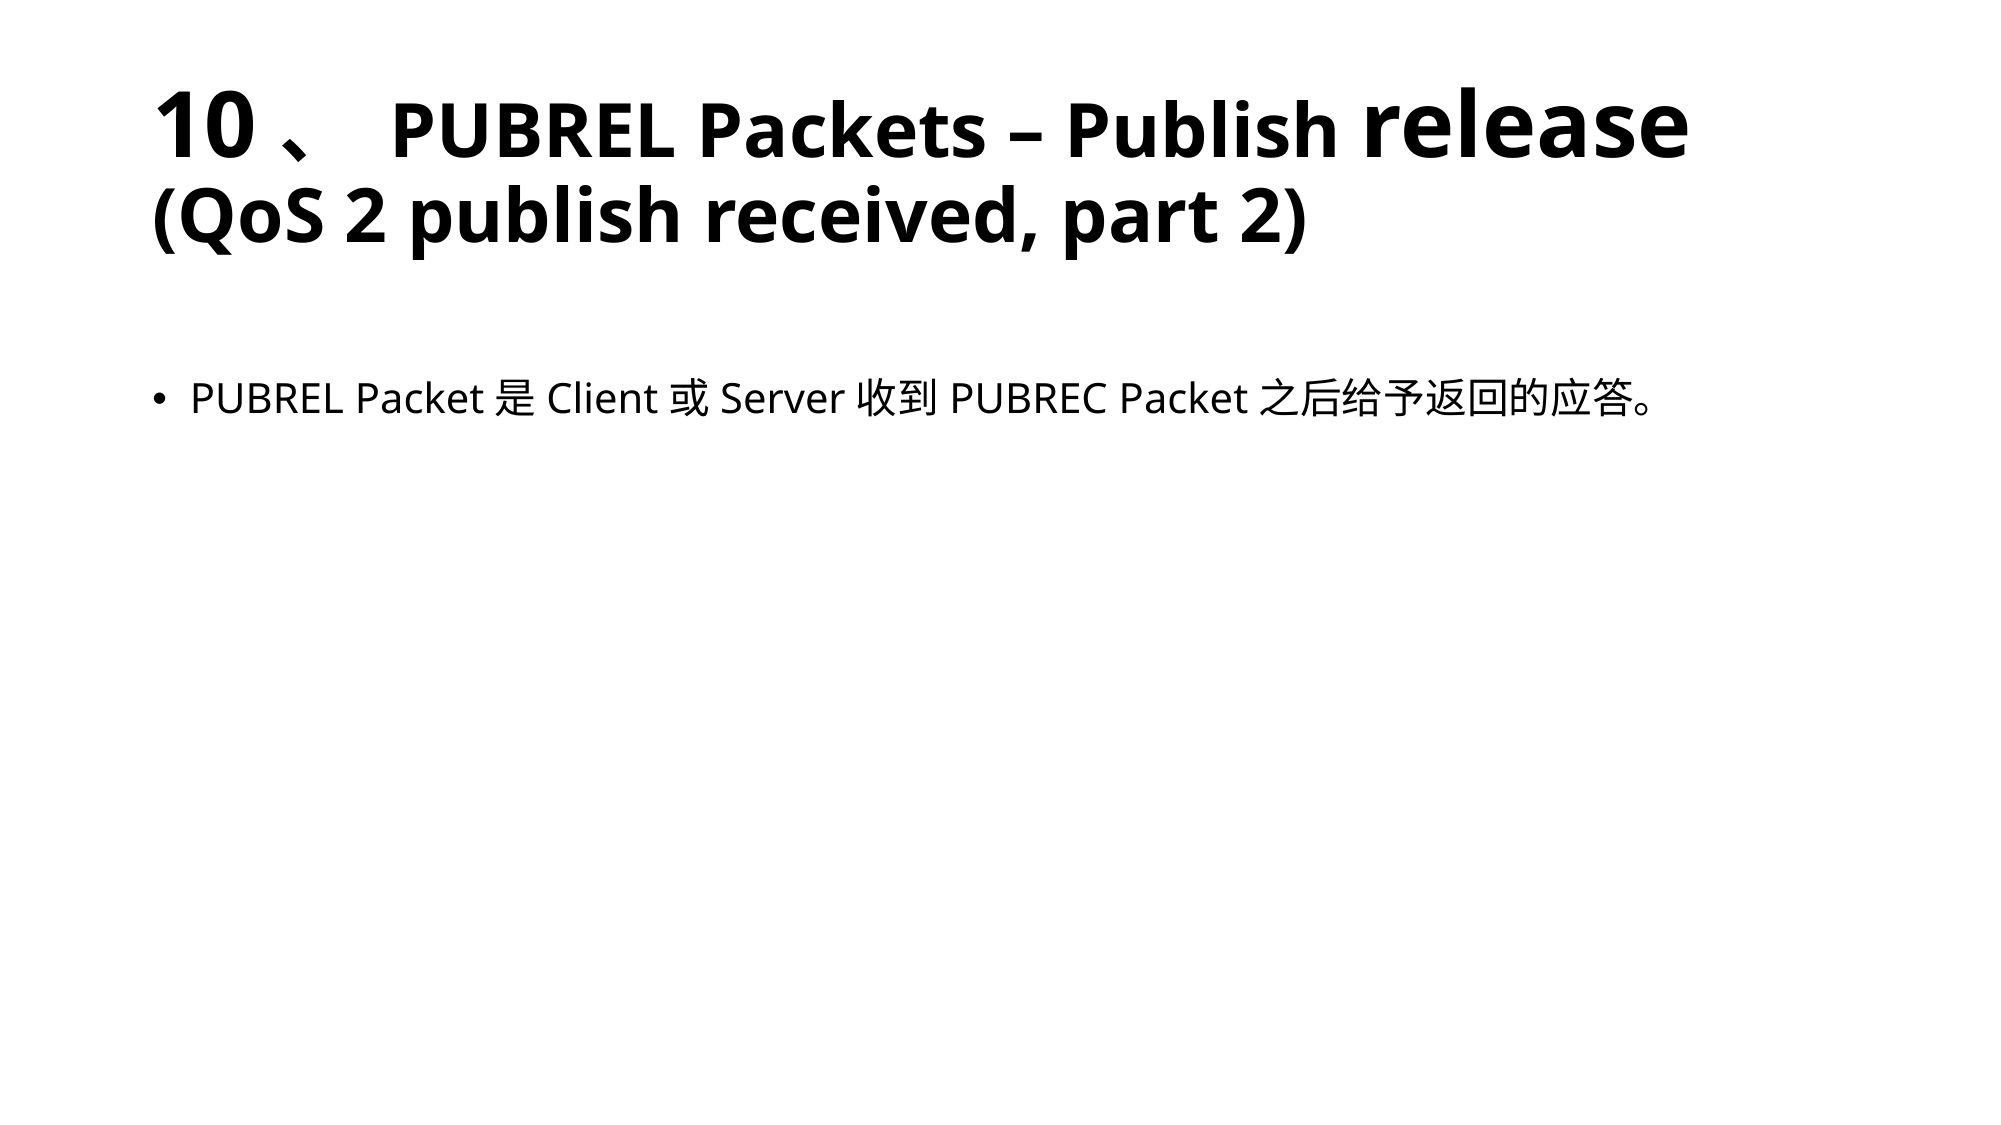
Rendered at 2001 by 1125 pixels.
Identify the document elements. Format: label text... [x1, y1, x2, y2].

title 10、 PUBREL Packets – Publish release (QoS 2 publish received, part 2) [137, 59, 1863, 278]
list PUBREL Packet是Client或Server收到PUBREC Packet之后给予返回的应答。 [137, 299, 1863, 1014]
